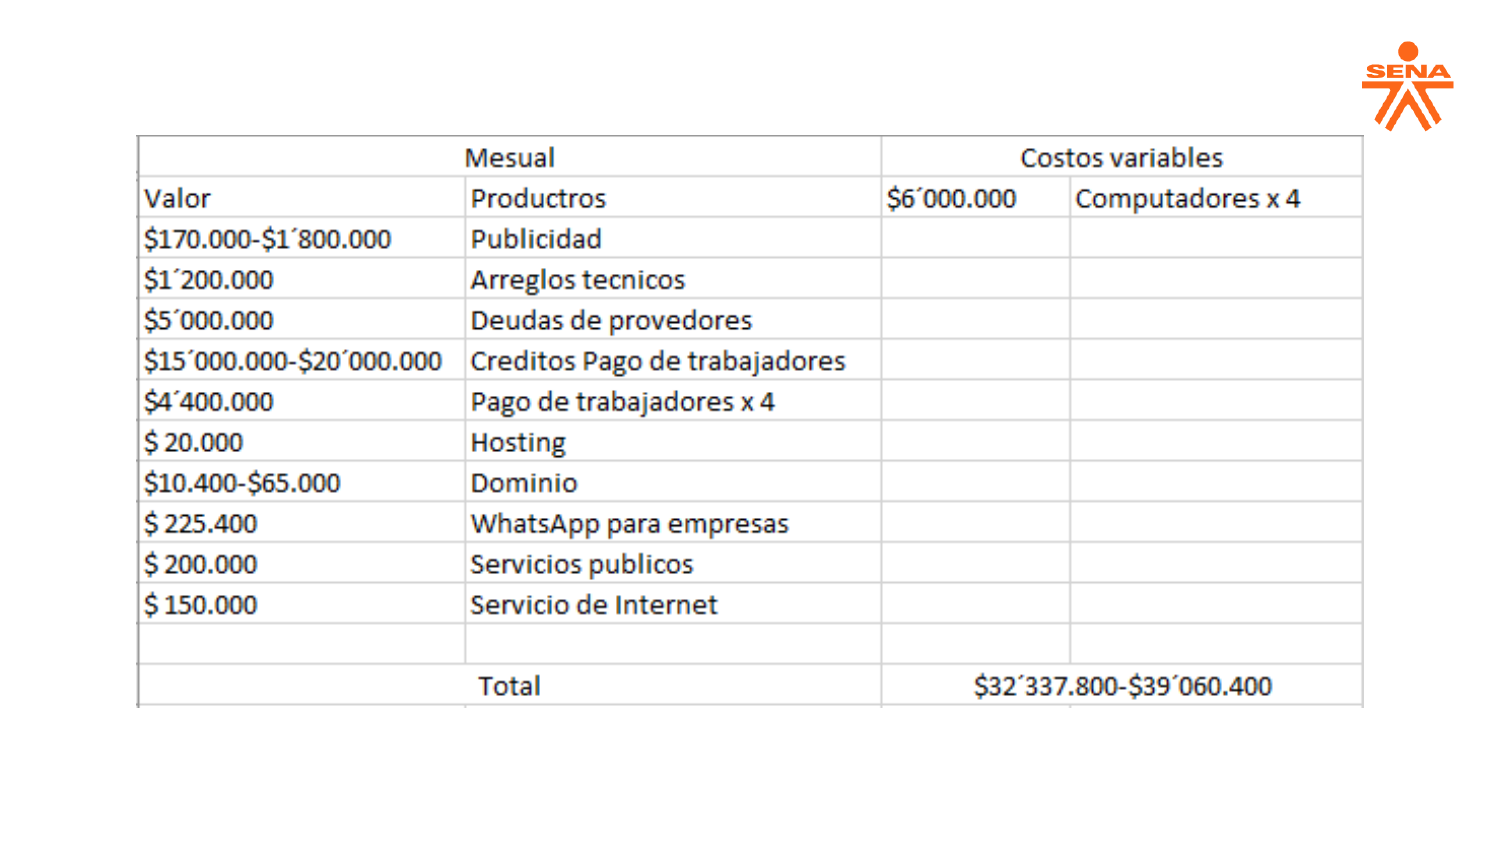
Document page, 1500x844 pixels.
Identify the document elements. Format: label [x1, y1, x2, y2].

picture [135, 0, 1500, 709]
